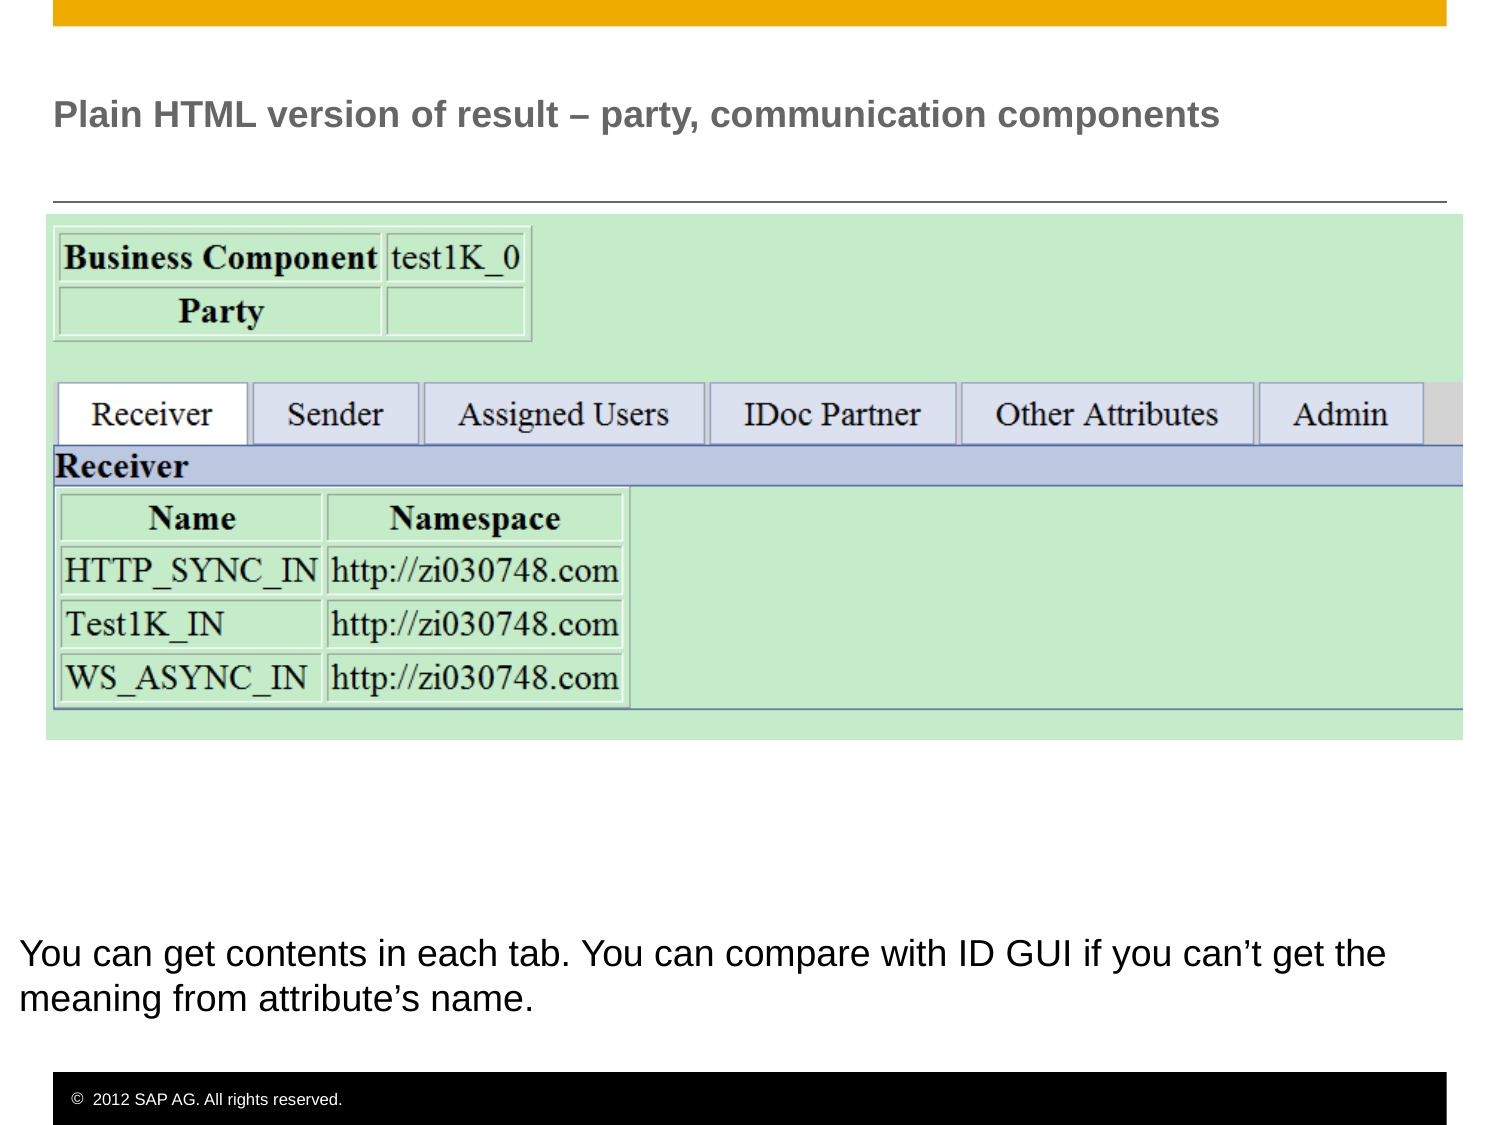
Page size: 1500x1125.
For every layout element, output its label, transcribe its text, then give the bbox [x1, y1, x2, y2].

picture [45, 214, 1464, 741]
title Plain HTML version of result – party, communication components [53, 53, 1447, 178]
text_box You can get contents in each tab. You can compare with ID GUI if you can’t get the meaning from attribute’s name. [19, 928, 1463, 1020]
